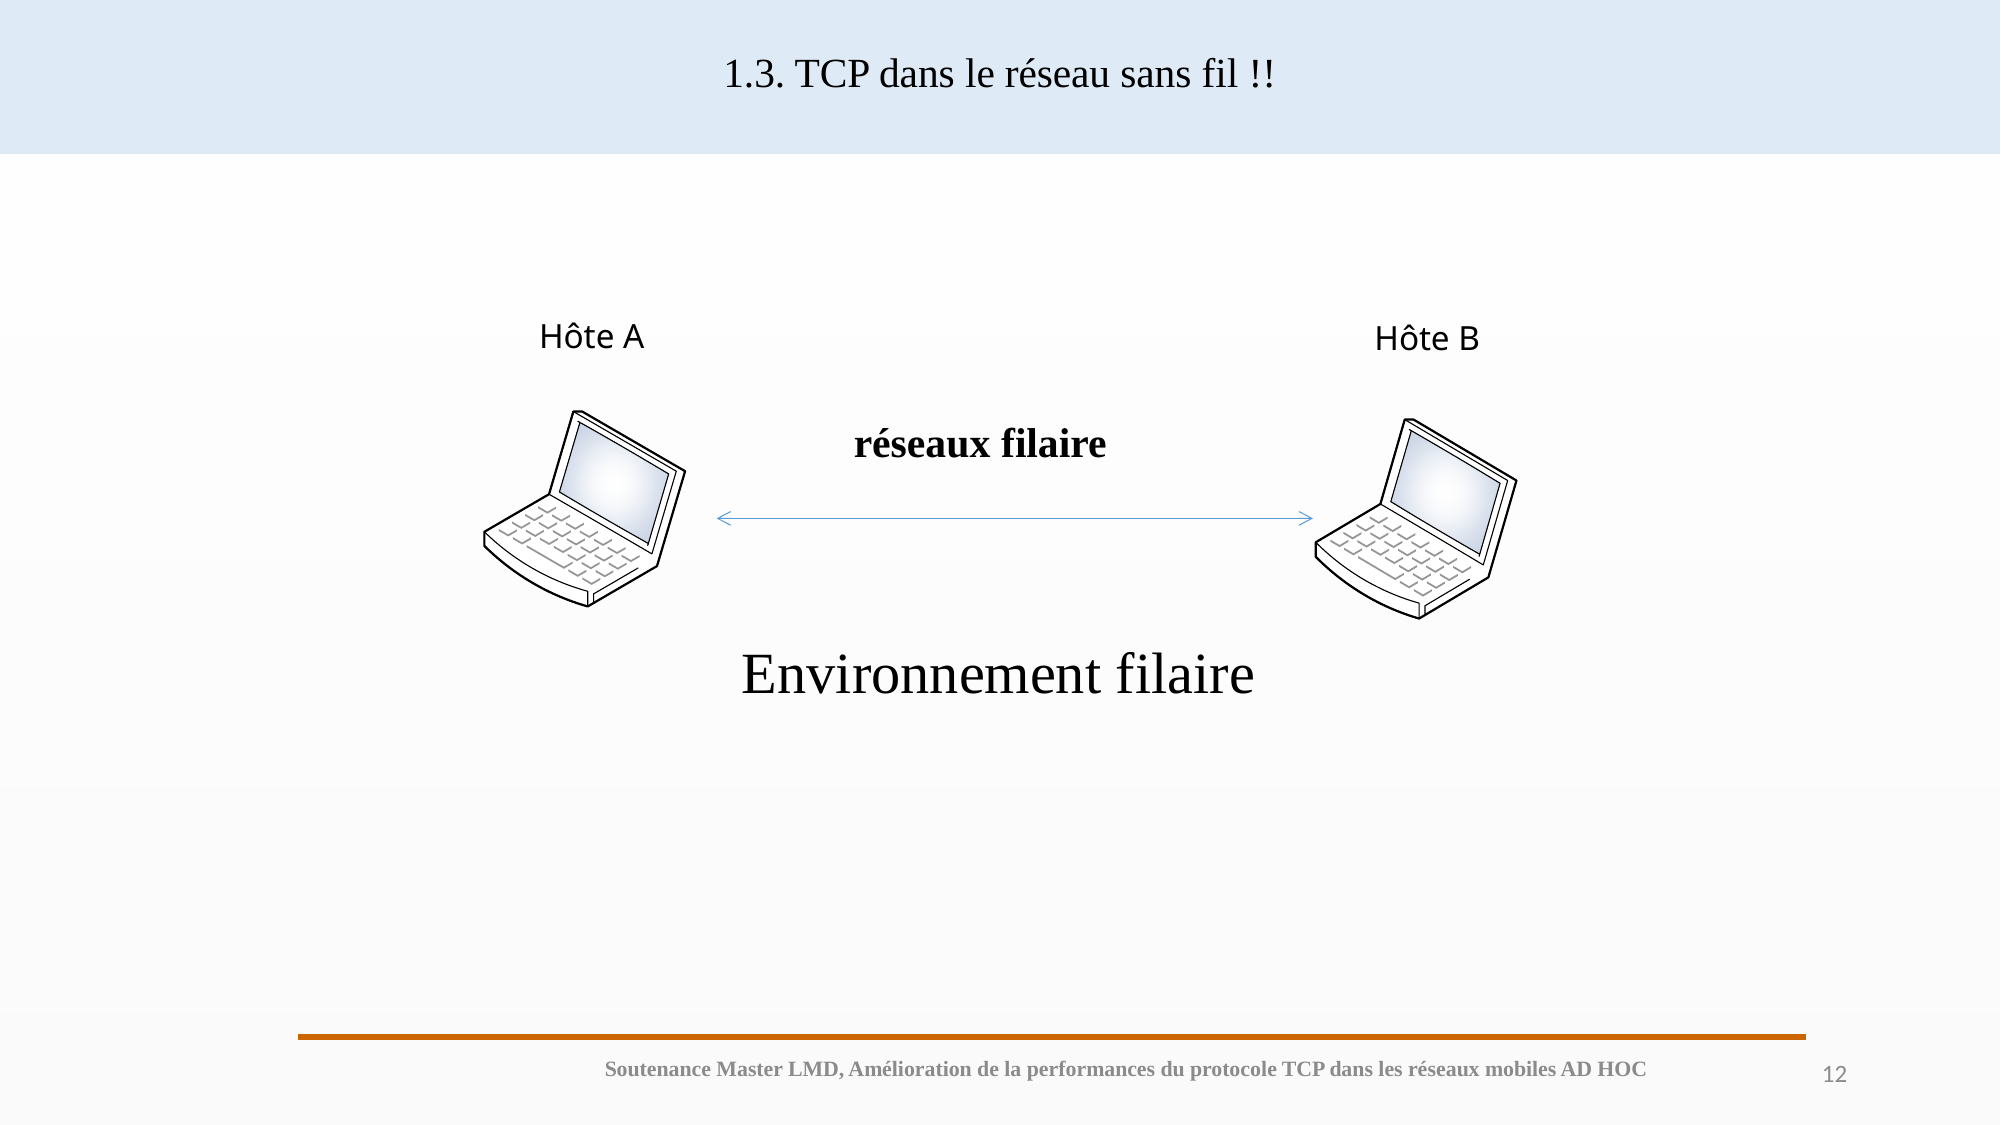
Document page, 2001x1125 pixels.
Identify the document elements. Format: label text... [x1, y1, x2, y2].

title 1.3. TCP dans le réseau sans fil !! [0, 0, 2000, 155]
slide_number 12 [1412, 1042, 1863, 1103]
text_box Hôte B [1359, 309, 1495, 365]
picture [1312, 416, 1518, 621]
text_box réseaux filaire [839, 408, 1191, 474]
text_box Environnement filaire [727, 627, 1653, 713]
picture [481, 408, 687, 608]
text_box Hôte A [467, 307, 717, 363]
footer Soutenance Master LMD, Amélioration de la performances du protocole TCP dans les réseaux mobiles AD HOC [453, 1038, 1807, 1098]
